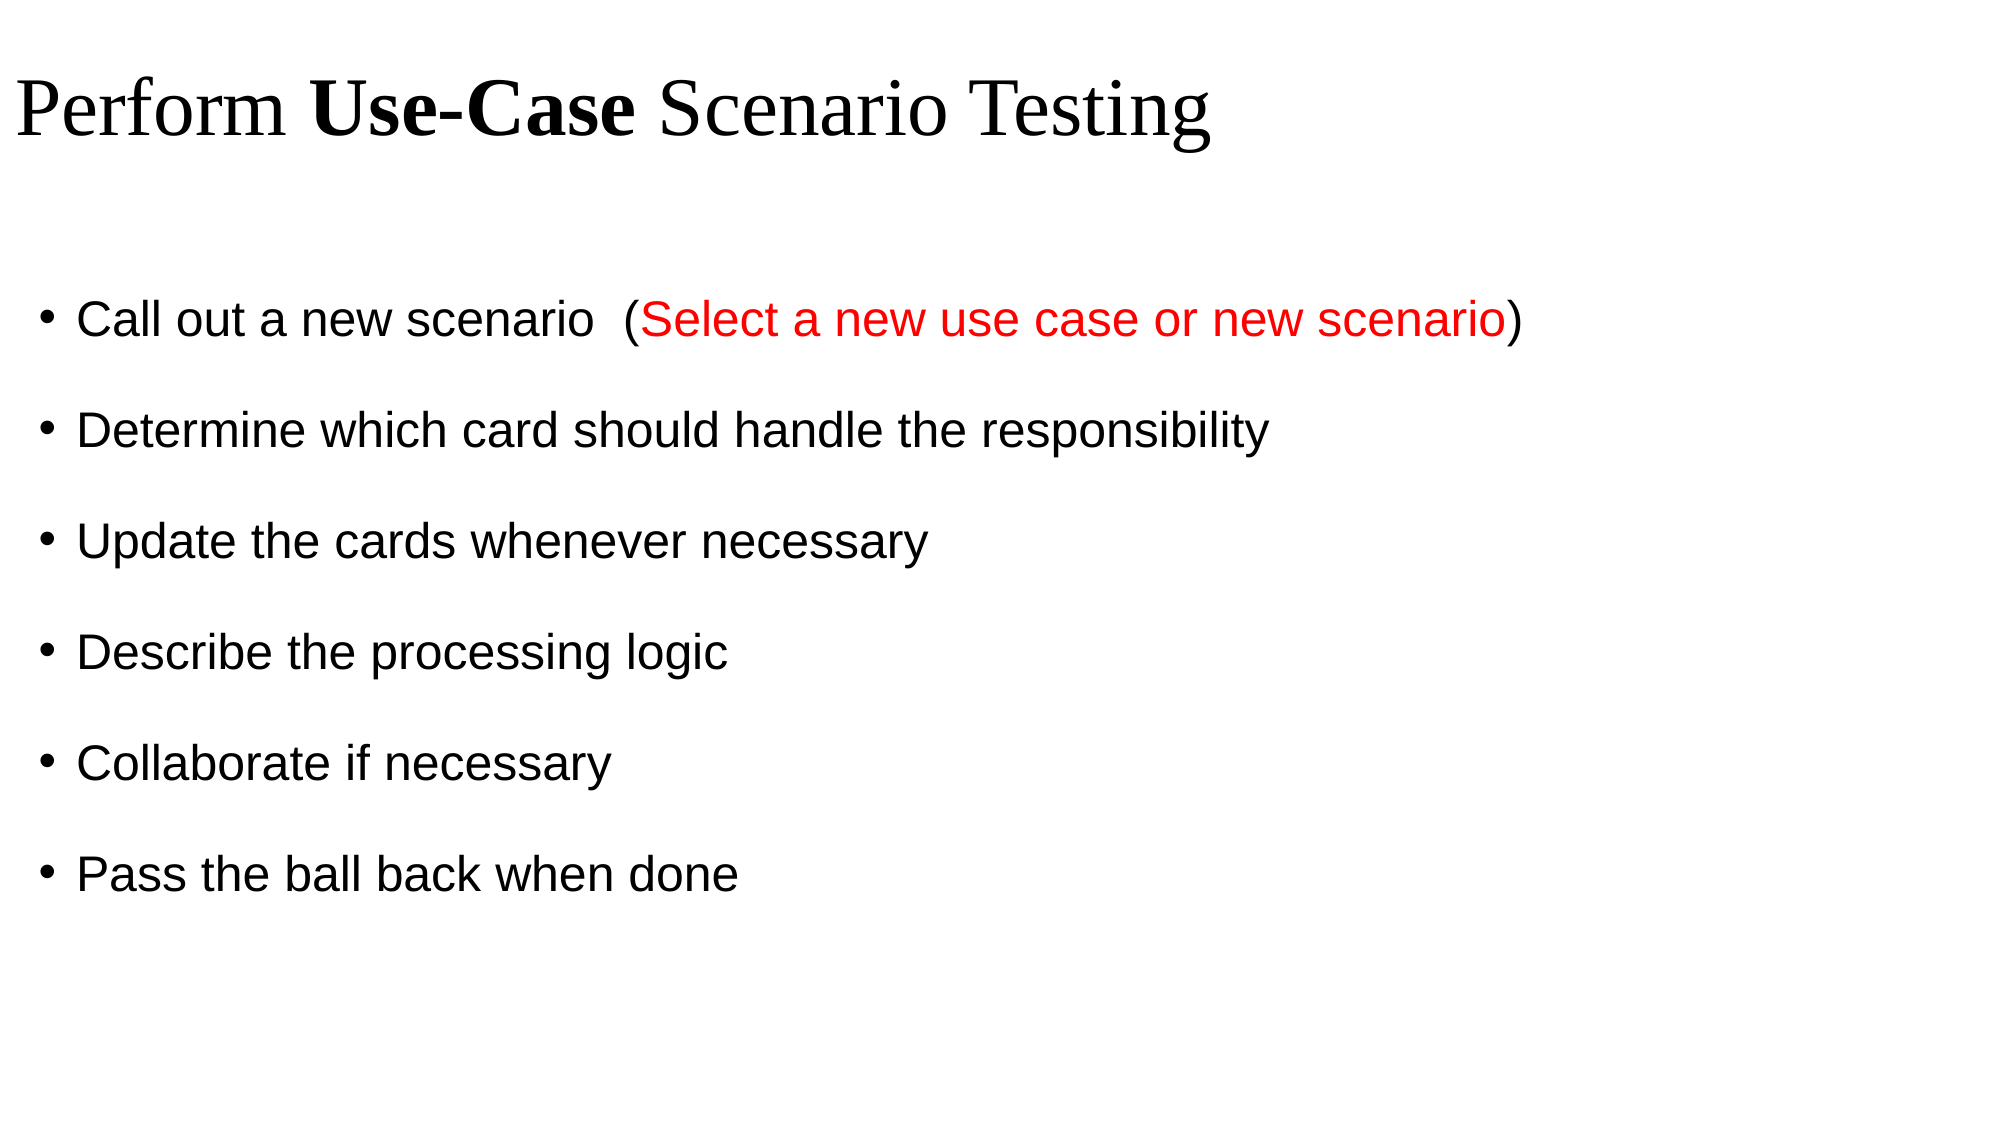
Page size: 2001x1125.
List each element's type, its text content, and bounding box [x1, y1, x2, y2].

list Call out a new scenario (Select a new use case or new scenario) Determine which card should handle the responsibility Update the cards whenever necessary Describe the processing logic Collaborate if necessary Pass the ball back when done [23, 249, 1749, 964]
title Perform Use-Case Scenario Testing [0, 0, 1725, 218]
